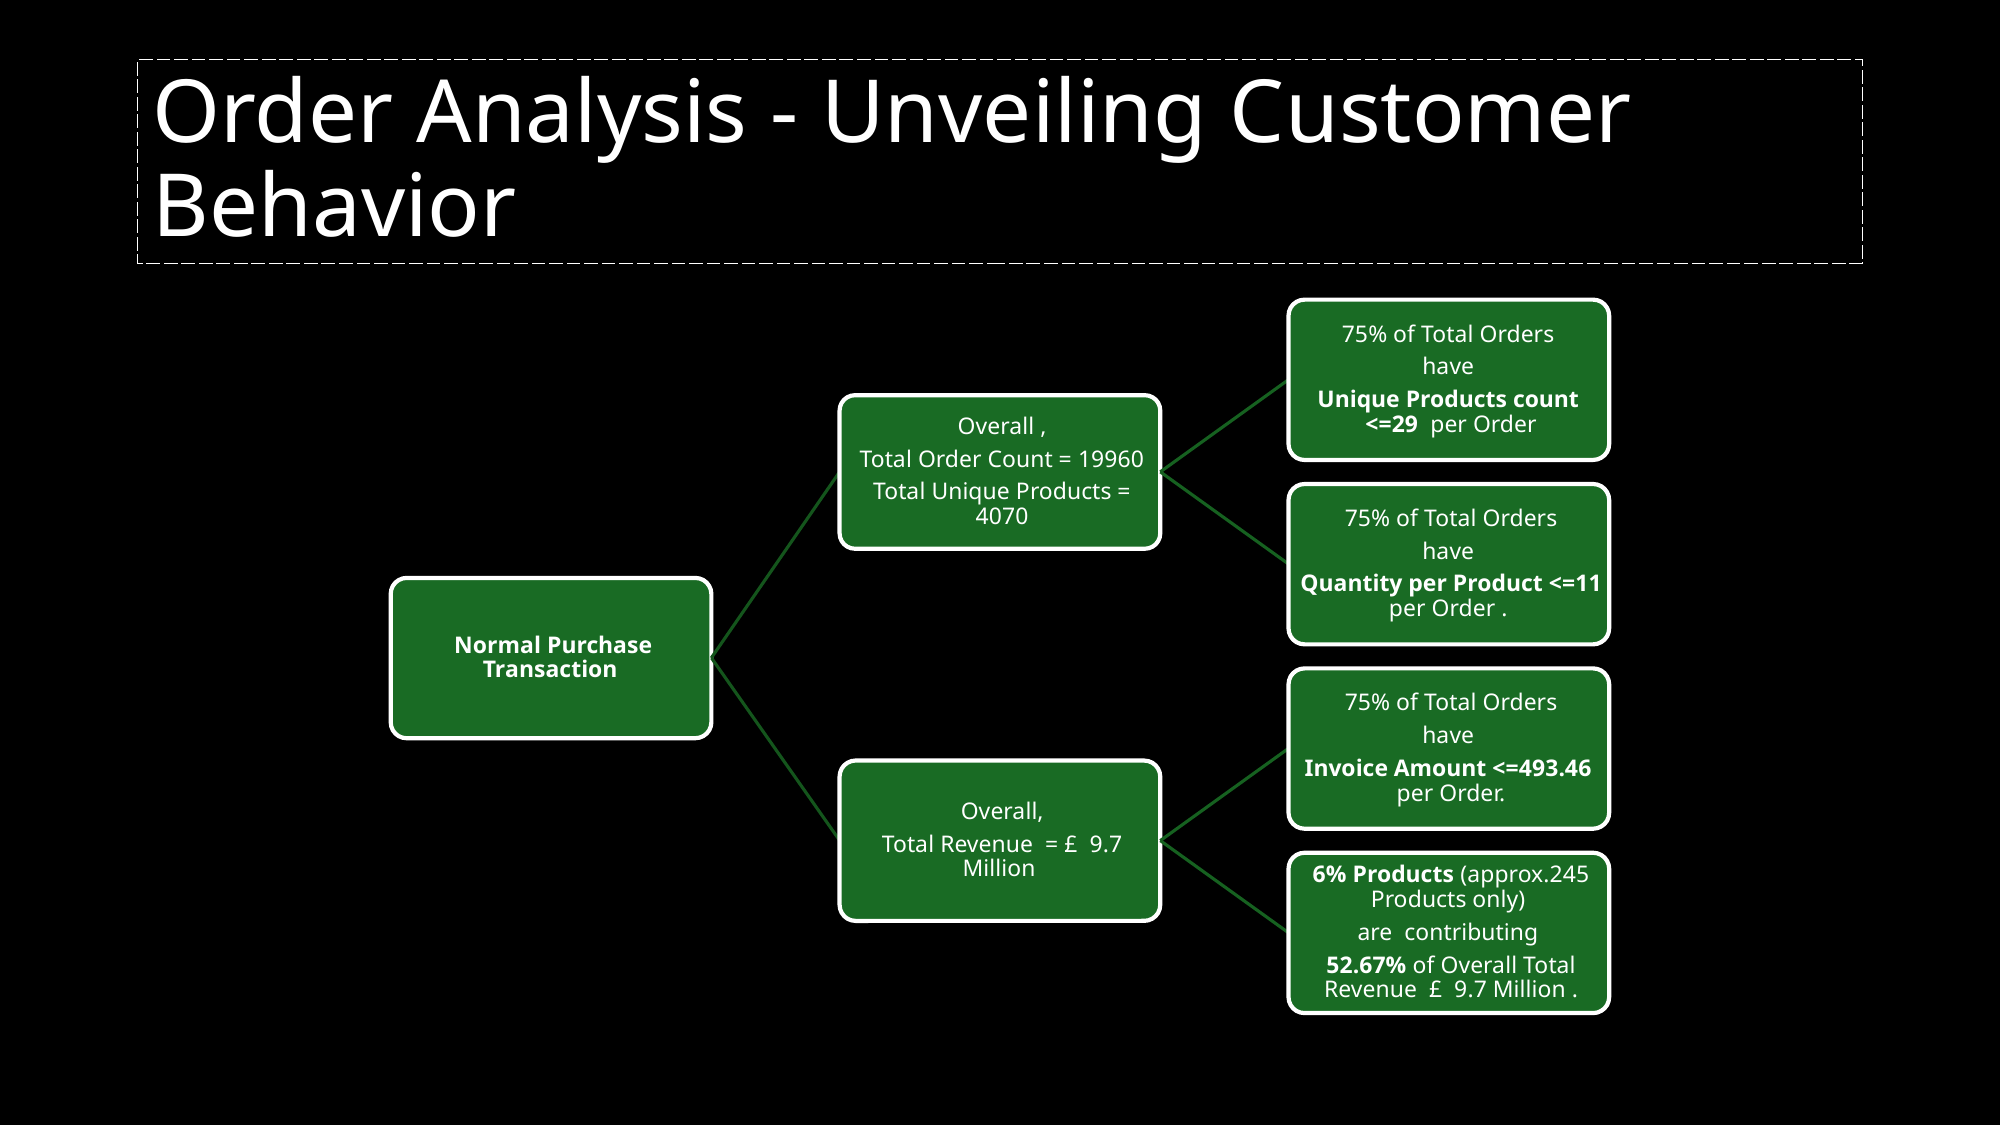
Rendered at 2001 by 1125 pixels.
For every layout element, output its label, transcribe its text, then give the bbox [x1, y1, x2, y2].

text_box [136, 298, 1863, 1014]
title Order Analysis - Unveiling Customer Behavior [137, 59, 1863, 264]
